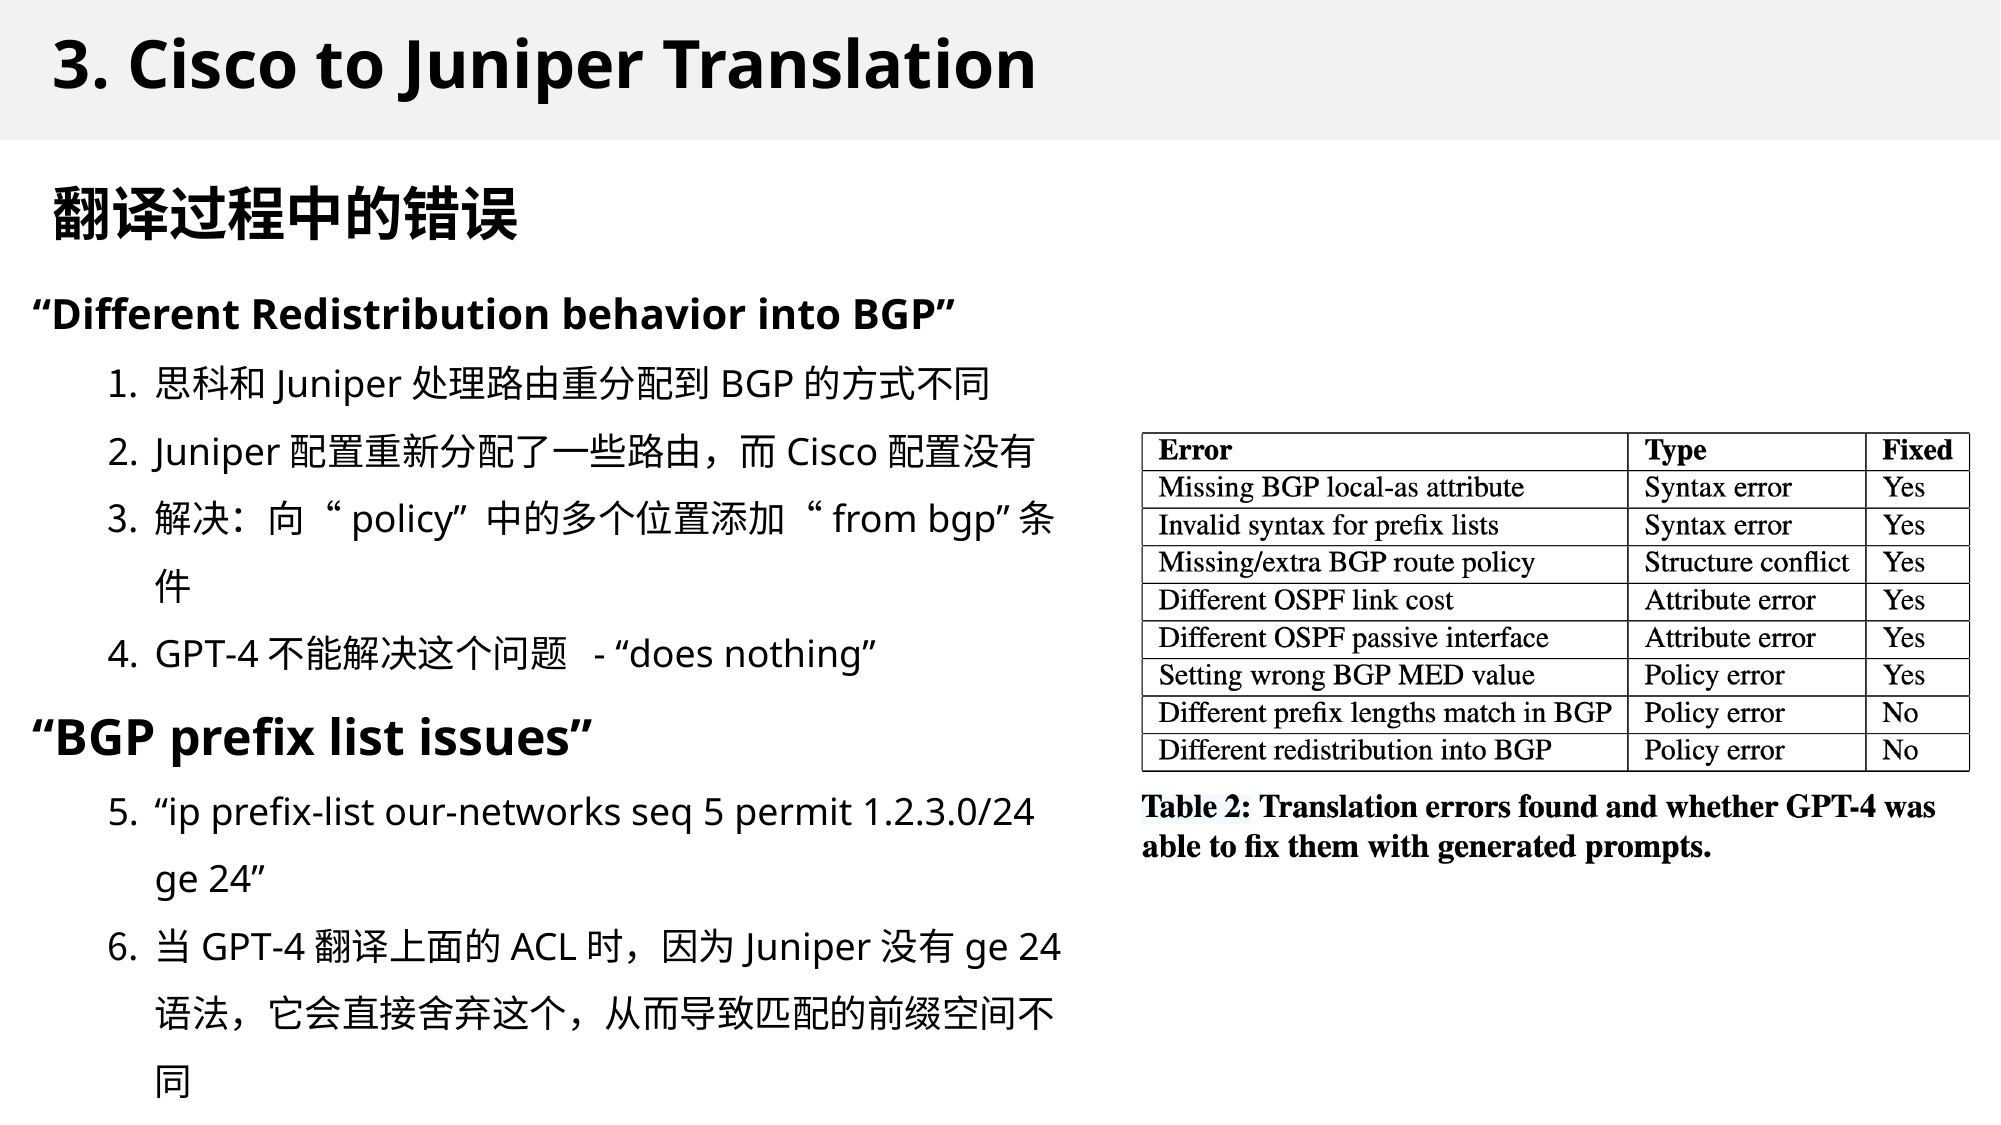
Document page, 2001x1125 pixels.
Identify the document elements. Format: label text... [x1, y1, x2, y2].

text_box “Different Redistribution behavior into BGP” 思科和Juniper处理路由重分配到BGP的方式不同 Juniper配置重新分配了一些路由，而Cisco配置没有 解决：向“policy” 中的多个位置添加“from bgp”条件 GPT-4不能解决这个问题 - “does nothing” “BGP prefix list issues” “ip prefix-list our-networks seq 5 permit 1.2.3.0/24 ge 24” 当GPT-4翻译上面的ACL时，因为Juniper没有ge 24语法，它会直接舍弃这个，从而导致匹配的前缀空间不同 让GPT-4修复这个问题时，它会产生不正确语法的现象,如“prefix-list our-networks { 1.2.3.0/24-32; }” [17, 255, 1100, 1125]
picture [1077, 405, 2000, 890]
text_box [0, 0, 2000, 141]
title 3. Cisco to Juniper Translation [37, 12, 1080, 111]
text_box 翻译过程中的错误 [37, 157, 718, 255]
